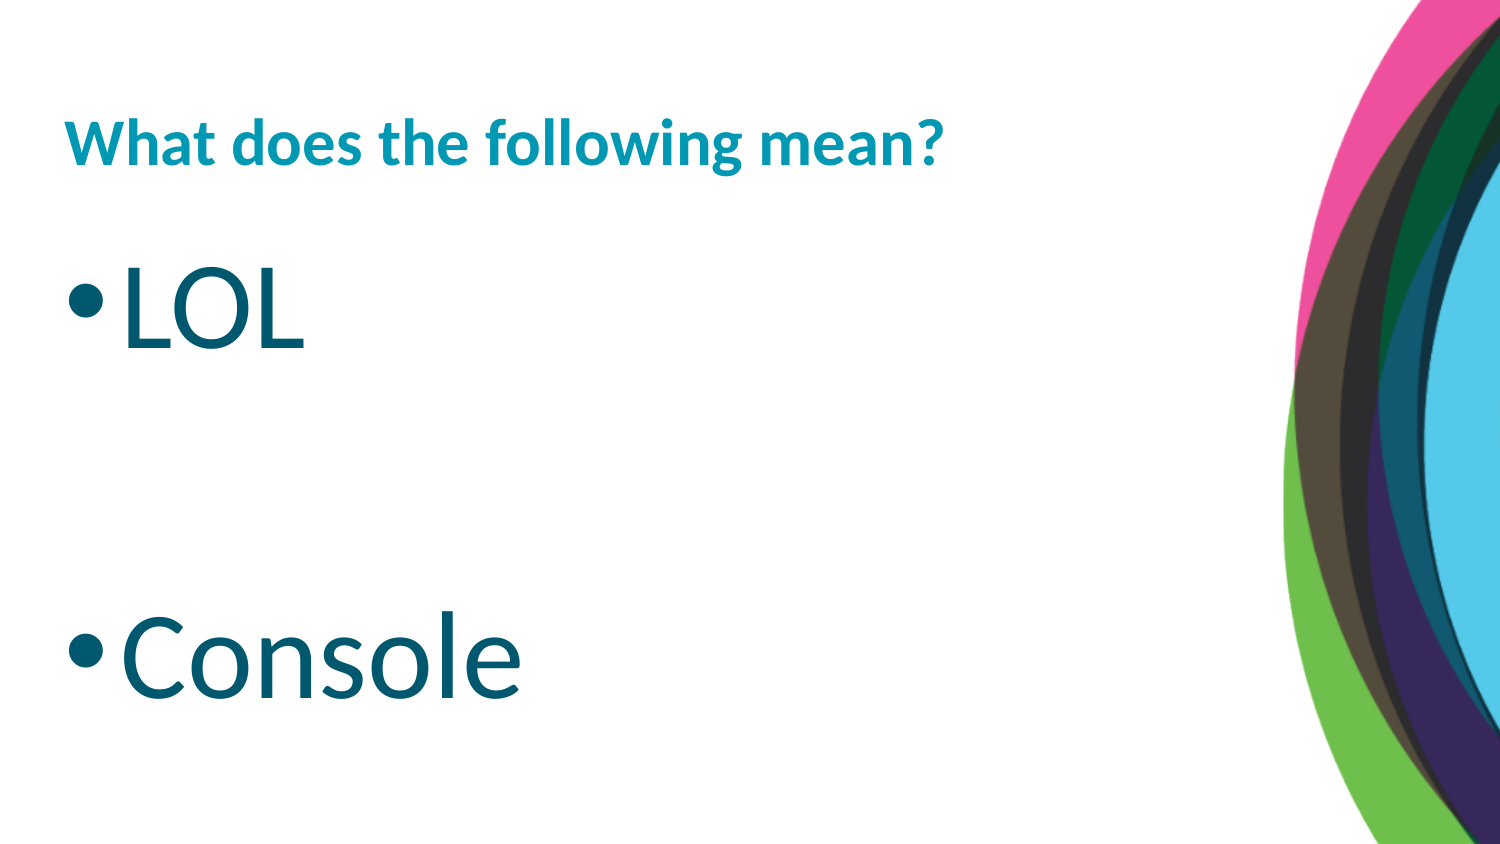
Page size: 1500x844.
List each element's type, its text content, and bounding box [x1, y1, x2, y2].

list What does the following mean? [49, 91, 1238, 195]
list LOL Console [49, 216, 1238, 799]
picture [1284, 0, 1500, 844]
